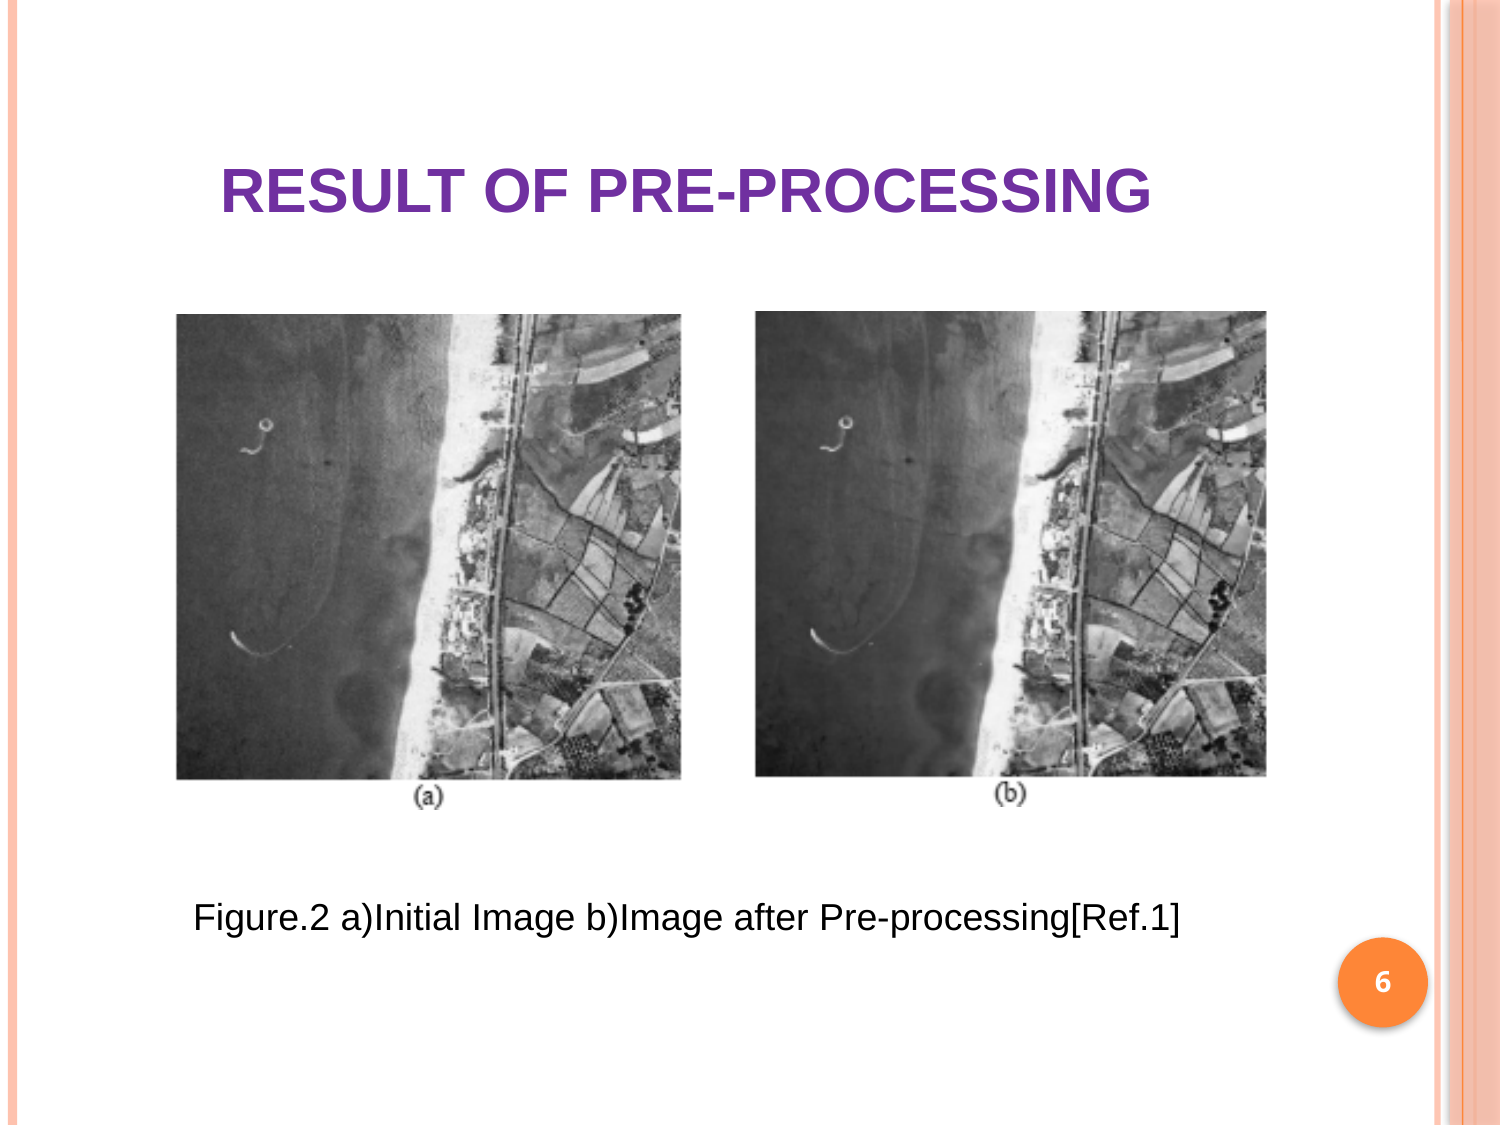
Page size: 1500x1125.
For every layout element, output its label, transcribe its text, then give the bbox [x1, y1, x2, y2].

title Result of pre-processing [75, 45, 1300, 233]
text_box Figure.2 a)Initial Image b)Image after Pre-processing[Ref.1] [178, 885, 1197, 946]
picture [689, 311, 1334, 808]
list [107, 314, 684, 811]
slide_number 6 [1333, 940, 1434, 1027]
